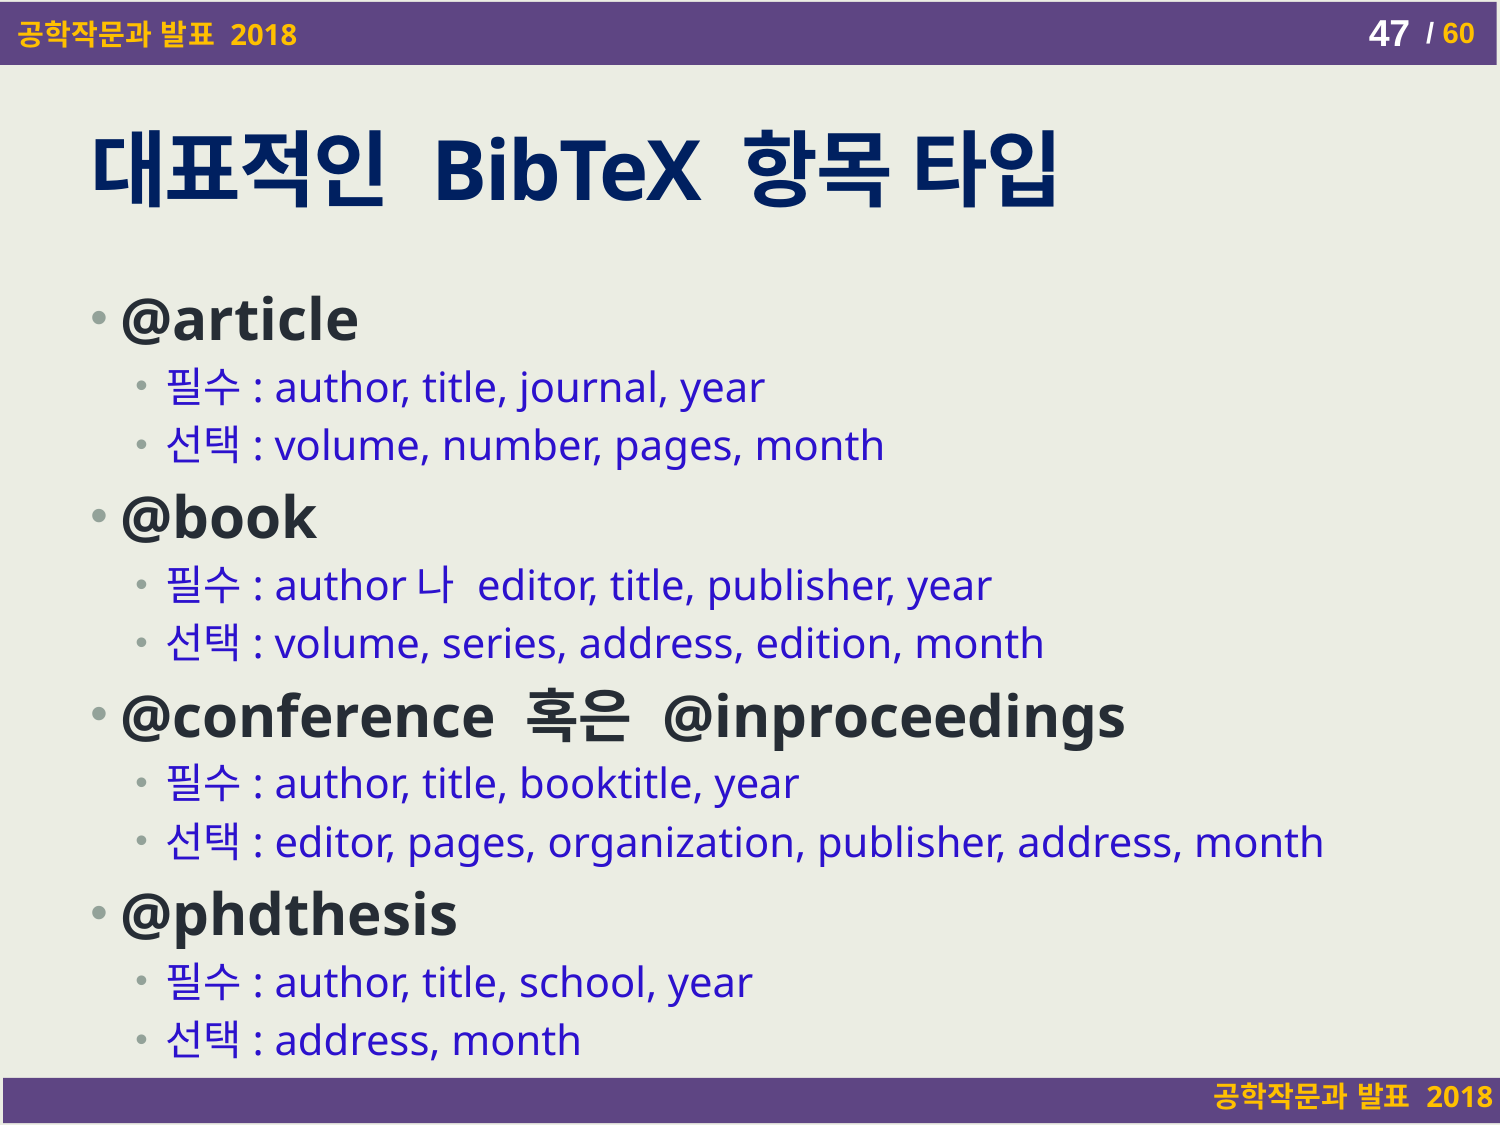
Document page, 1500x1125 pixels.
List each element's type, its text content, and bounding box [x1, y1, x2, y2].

list @article 필수: author, title, journal, year 선택: volume, number, pages, month @book 필수: author나 editor, title, publisher, year 선택: volume, series, address, edition, month @conference 혹은 @inproceedings 필수: author, title, booktitle, year 선택: editor, pages, organization, publisher, address, month @phdthesis 필수: author, title, school, year 선택: address, month [75, 274, 1426, 1075]
title 대표적인 BibTeX 항목 타입 [75, 85, 1426, 248]
slide_number 47 [1334, 4, 1426, 59]
